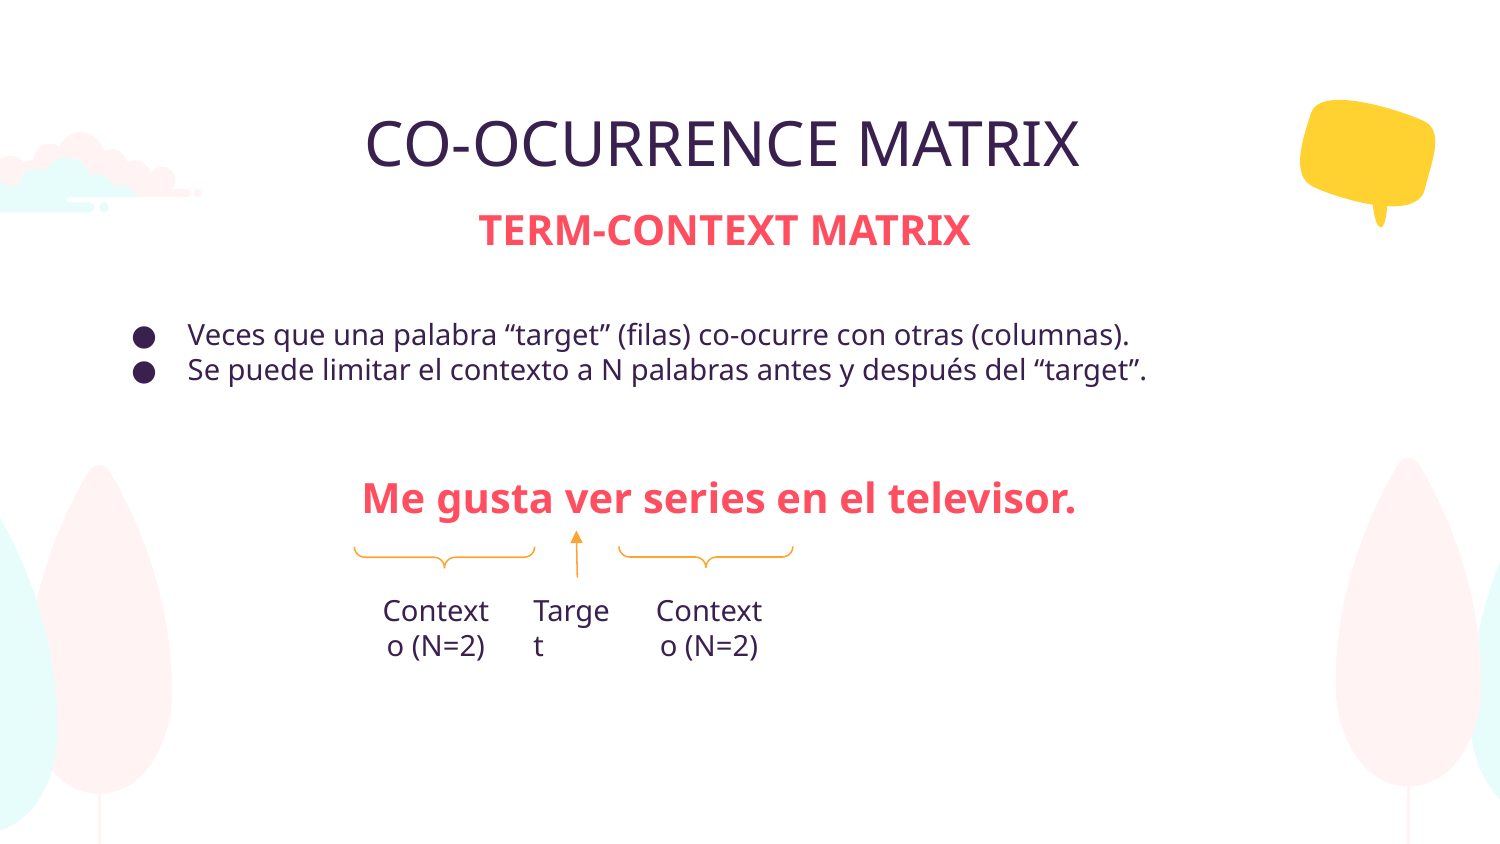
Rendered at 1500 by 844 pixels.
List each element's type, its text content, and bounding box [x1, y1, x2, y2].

subtitle Me gusta ver series en el televisor. [346, 450, 1154, 537]
text_box [354, 546, 535, 568]
subtitle TERM-CONTEXT MATRIX [463, 182, 1077, 269]
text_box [1296, 104, 1436, 222]
subtitle Veces que una palabra “target” (filas) co-ocurre con otras (columnas). Se puede limitar el contexto a N palabras antes y después del “target”. [97, 301, 1375, 426]
title CO-OCURRENCE MATRIX [89, 88, 1356, 183]
subtitle Contexto (N=2) [634, 577, 784, 680]
subtitle Contexto (N=2) [361, 577, 511, 680]
subtitle Target [518, 577, 634, 639]
text_box [618, 546, 793, 568]
